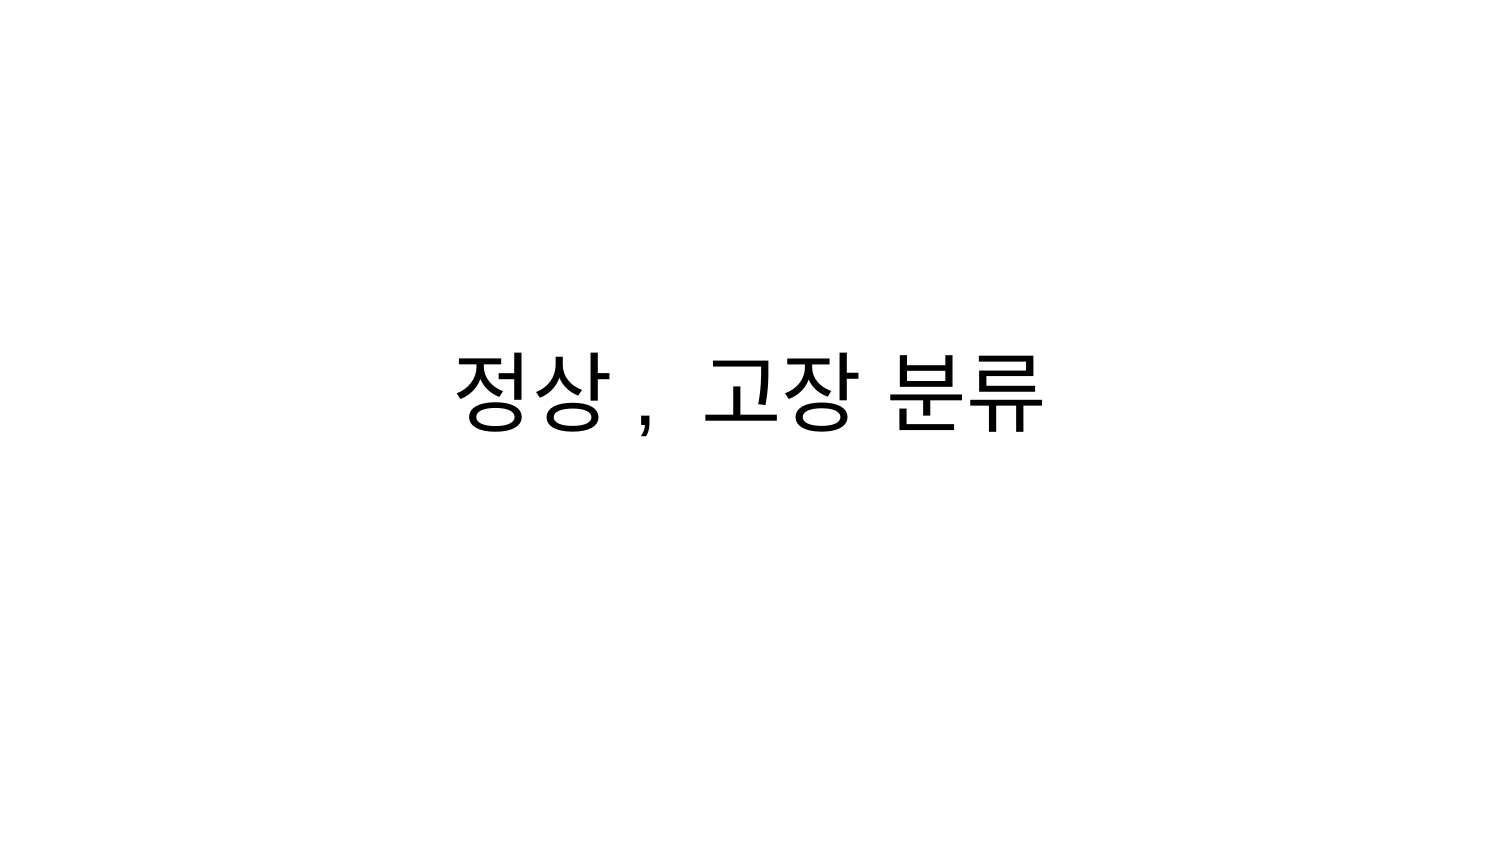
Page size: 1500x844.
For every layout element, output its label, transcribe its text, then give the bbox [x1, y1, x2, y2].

title 정상, 고장 분류 [51, 122, 1449, 459]
